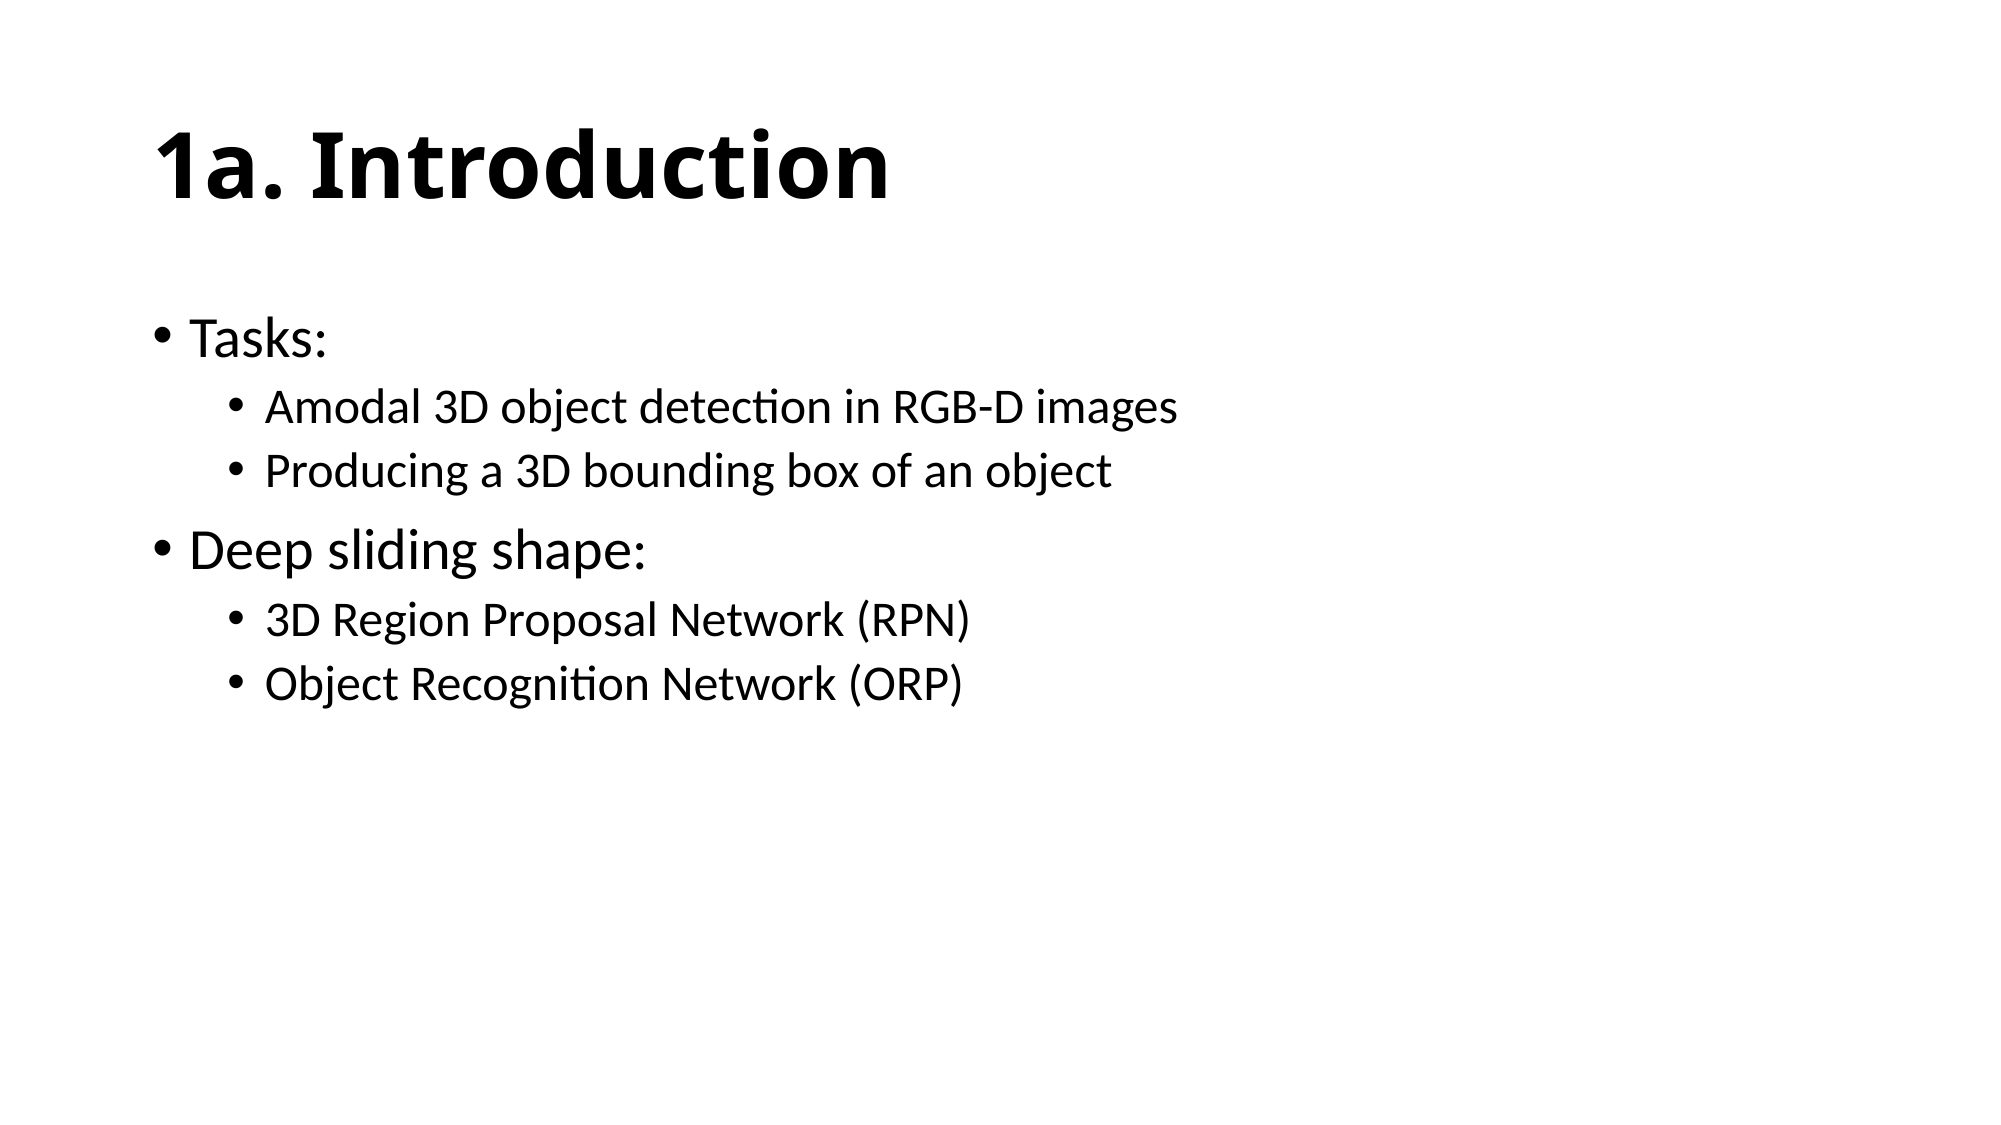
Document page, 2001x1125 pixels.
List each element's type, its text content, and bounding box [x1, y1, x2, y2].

list Tasks: Amodal 3D object detection in RGB-D images Producing a 3D bounding box of an object Deep sliding shape: 3D Region Proposal Network (RPN) Object Recognition Network (ORP) [137, 299, 1863, 1014]
title 1a. Introduction [137, 59, 1863, 278]
